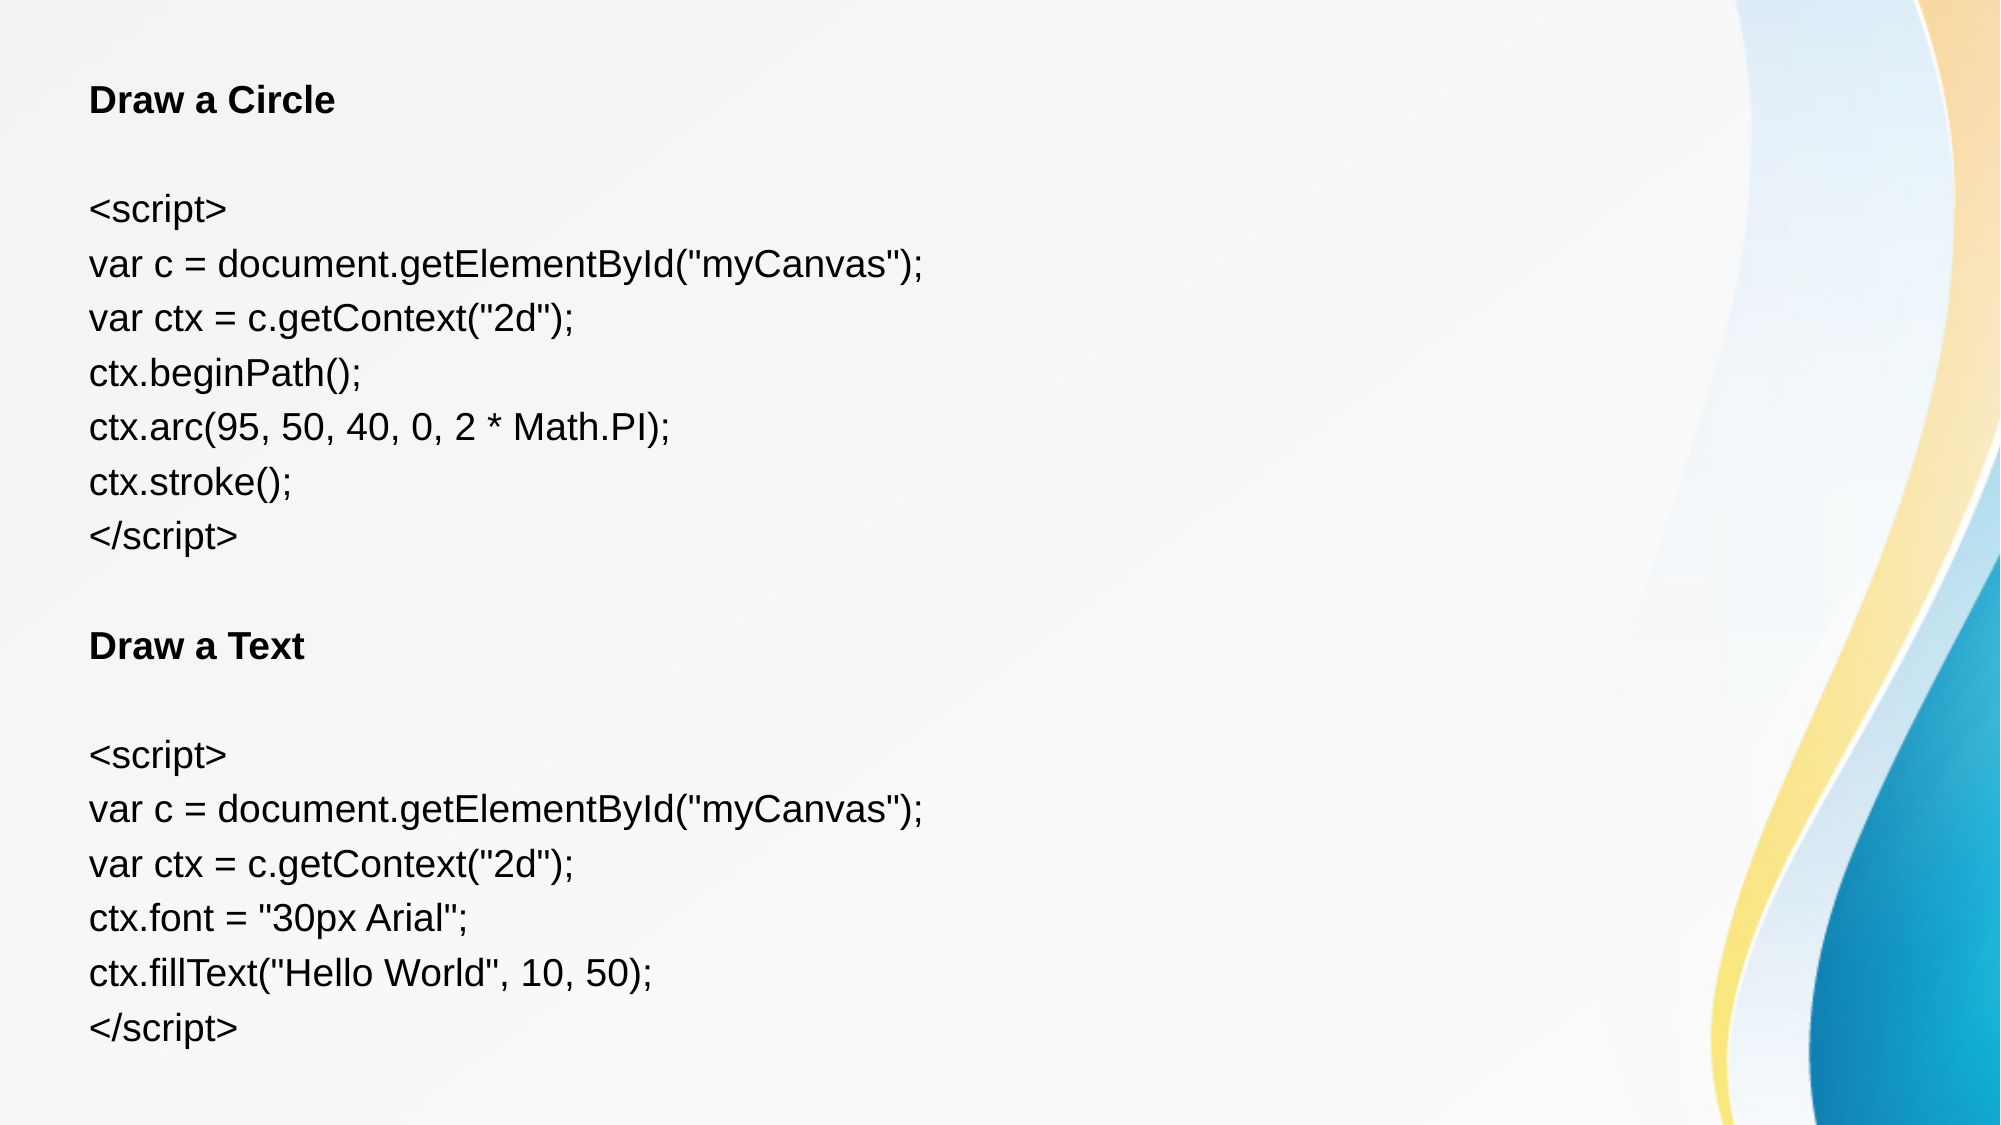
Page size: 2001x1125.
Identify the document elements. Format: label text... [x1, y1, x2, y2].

picture [0, 0, 2001, 1125]
list Draw a Circle <script> var c = document.getElementById("myCanvas"); var ctx = c.getContext("2d"); ctx.beginPath(); ctx.arc(95, 50, 40, 0, 2 * Math.PI); ctx.stroke(); </script> Draw a Text <script> var c = document.getElementById("myCanvas"); var ctx = c.getContext("2d"); ctx.font = "30px Arial"; ctx.fillText("Hello World", 10, 50); </script> [74, 66, 1956, 1059]
